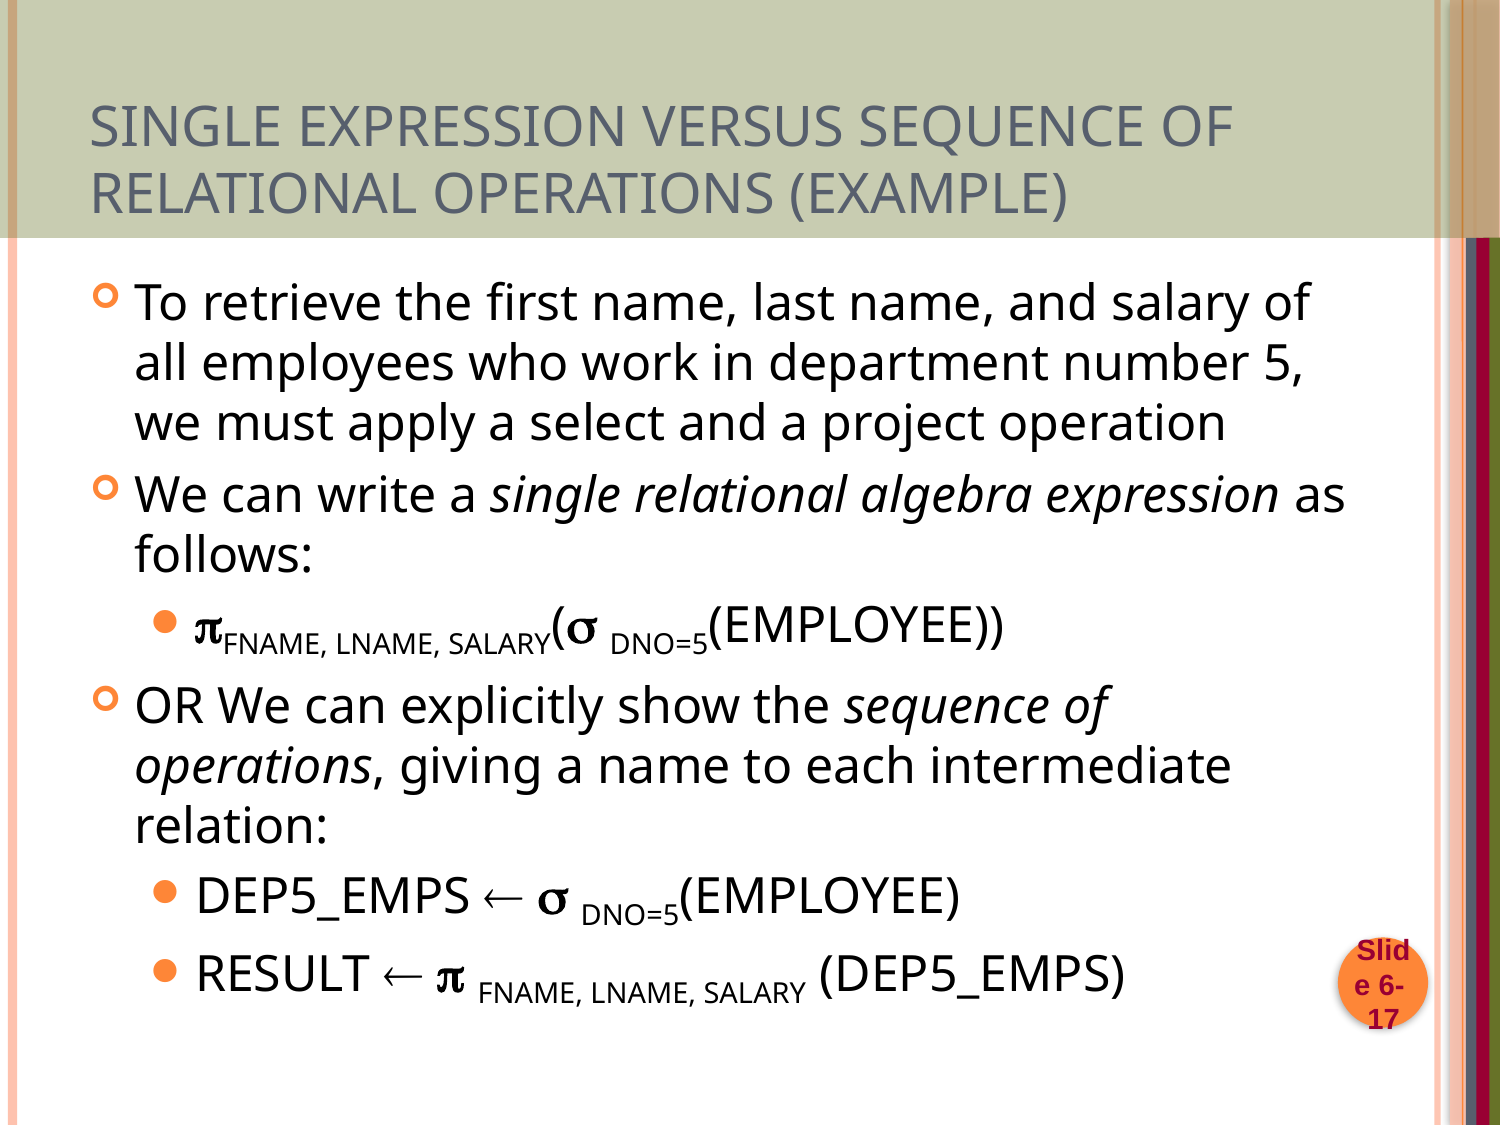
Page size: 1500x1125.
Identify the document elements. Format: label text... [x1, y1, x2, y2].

slide_number Slide 6- 17 [1333, 940, 1434, 1026]
list To retrieve the first name, last name, and salary of all employees who work in department number 5, we must apply a select and a project operation We can write a single relational algebra expression as follows: FNAME, LNAME, SALARY( DNO=5(EMPLOYEE)) OR We can explicitly show the sequence of operations, giving a name to each intermediate relation: DEP5_EMPS   DNO=5(EMPLOYEE) RESULT   FNAME, LNAME, SALARY (DEP5_EMPS) [75, 262, 1363, 1062]
title Single expression versus sequence of relational operations (Example) [75, 45, 1300, 233]
